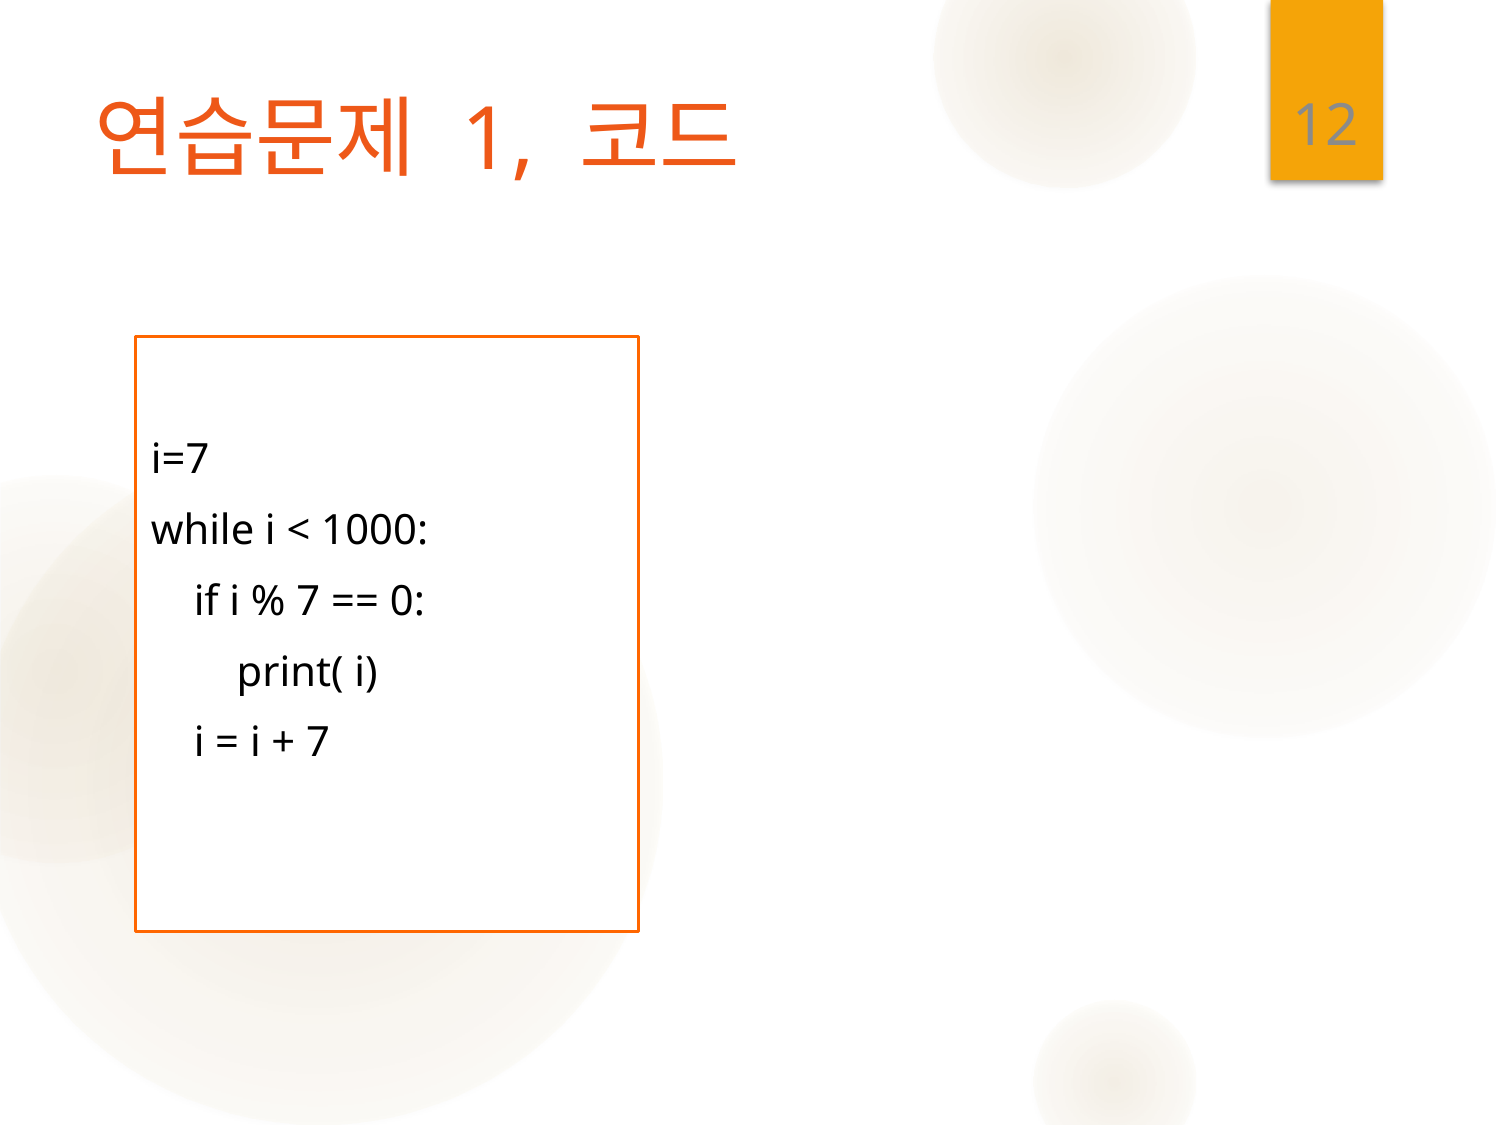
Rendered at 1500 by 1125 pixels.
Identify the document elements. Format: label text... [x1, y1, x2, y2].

list i=7 while i < 1000: if i % 7 == 0: print( i) i = i + 7 [135, 336, 639, 932]
title 연습문제 1, 코드 [79, 74, 1237, 304]
slide_number 12 [1273, 48, 1378, 175]
